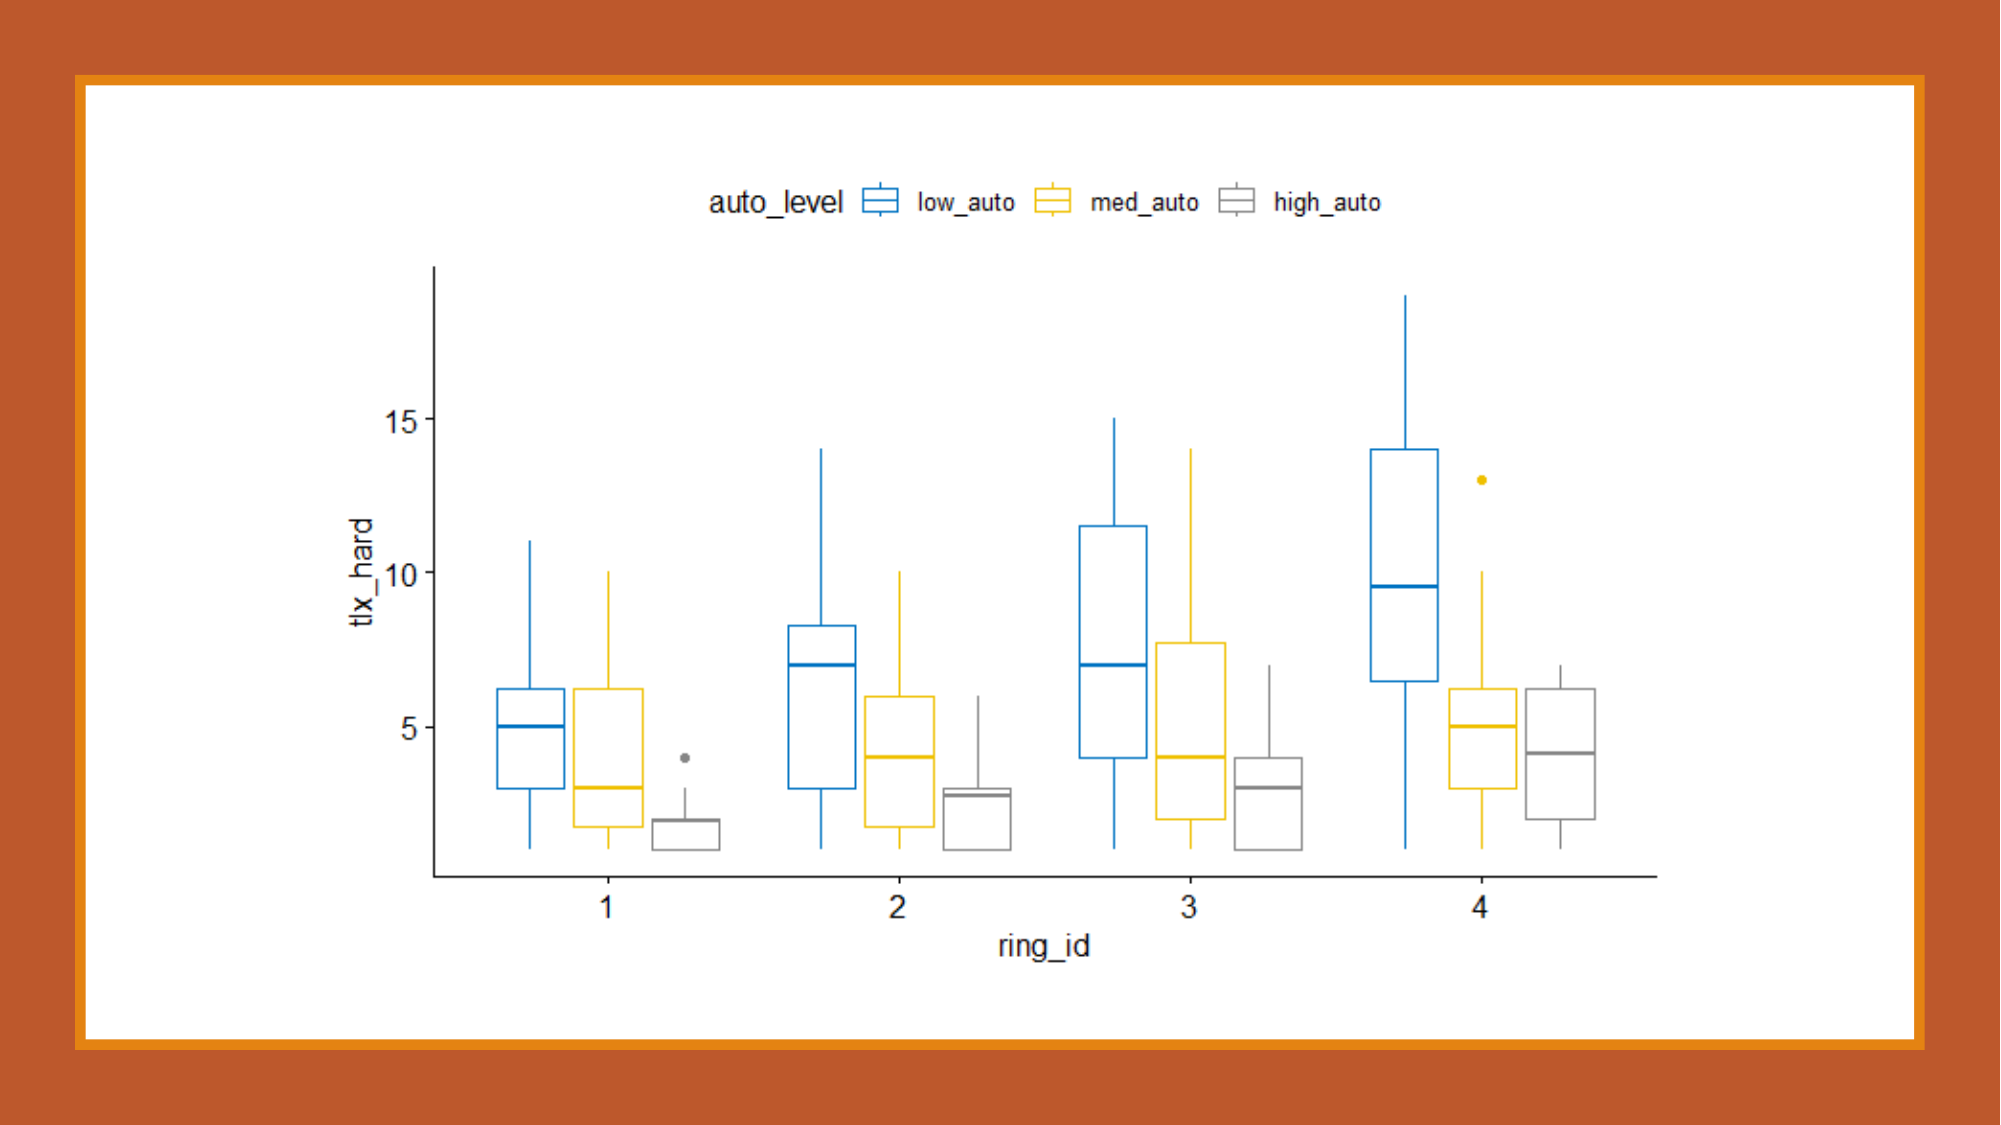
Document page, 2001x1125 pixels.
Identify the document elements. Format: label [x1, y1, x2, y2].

text_box [0, 0, 2000, 1125]
text_box [84, 84, 1916, 1041]
picture [332, 148, 1673, 976]
text_box [74, 74, 1926, 1051]
